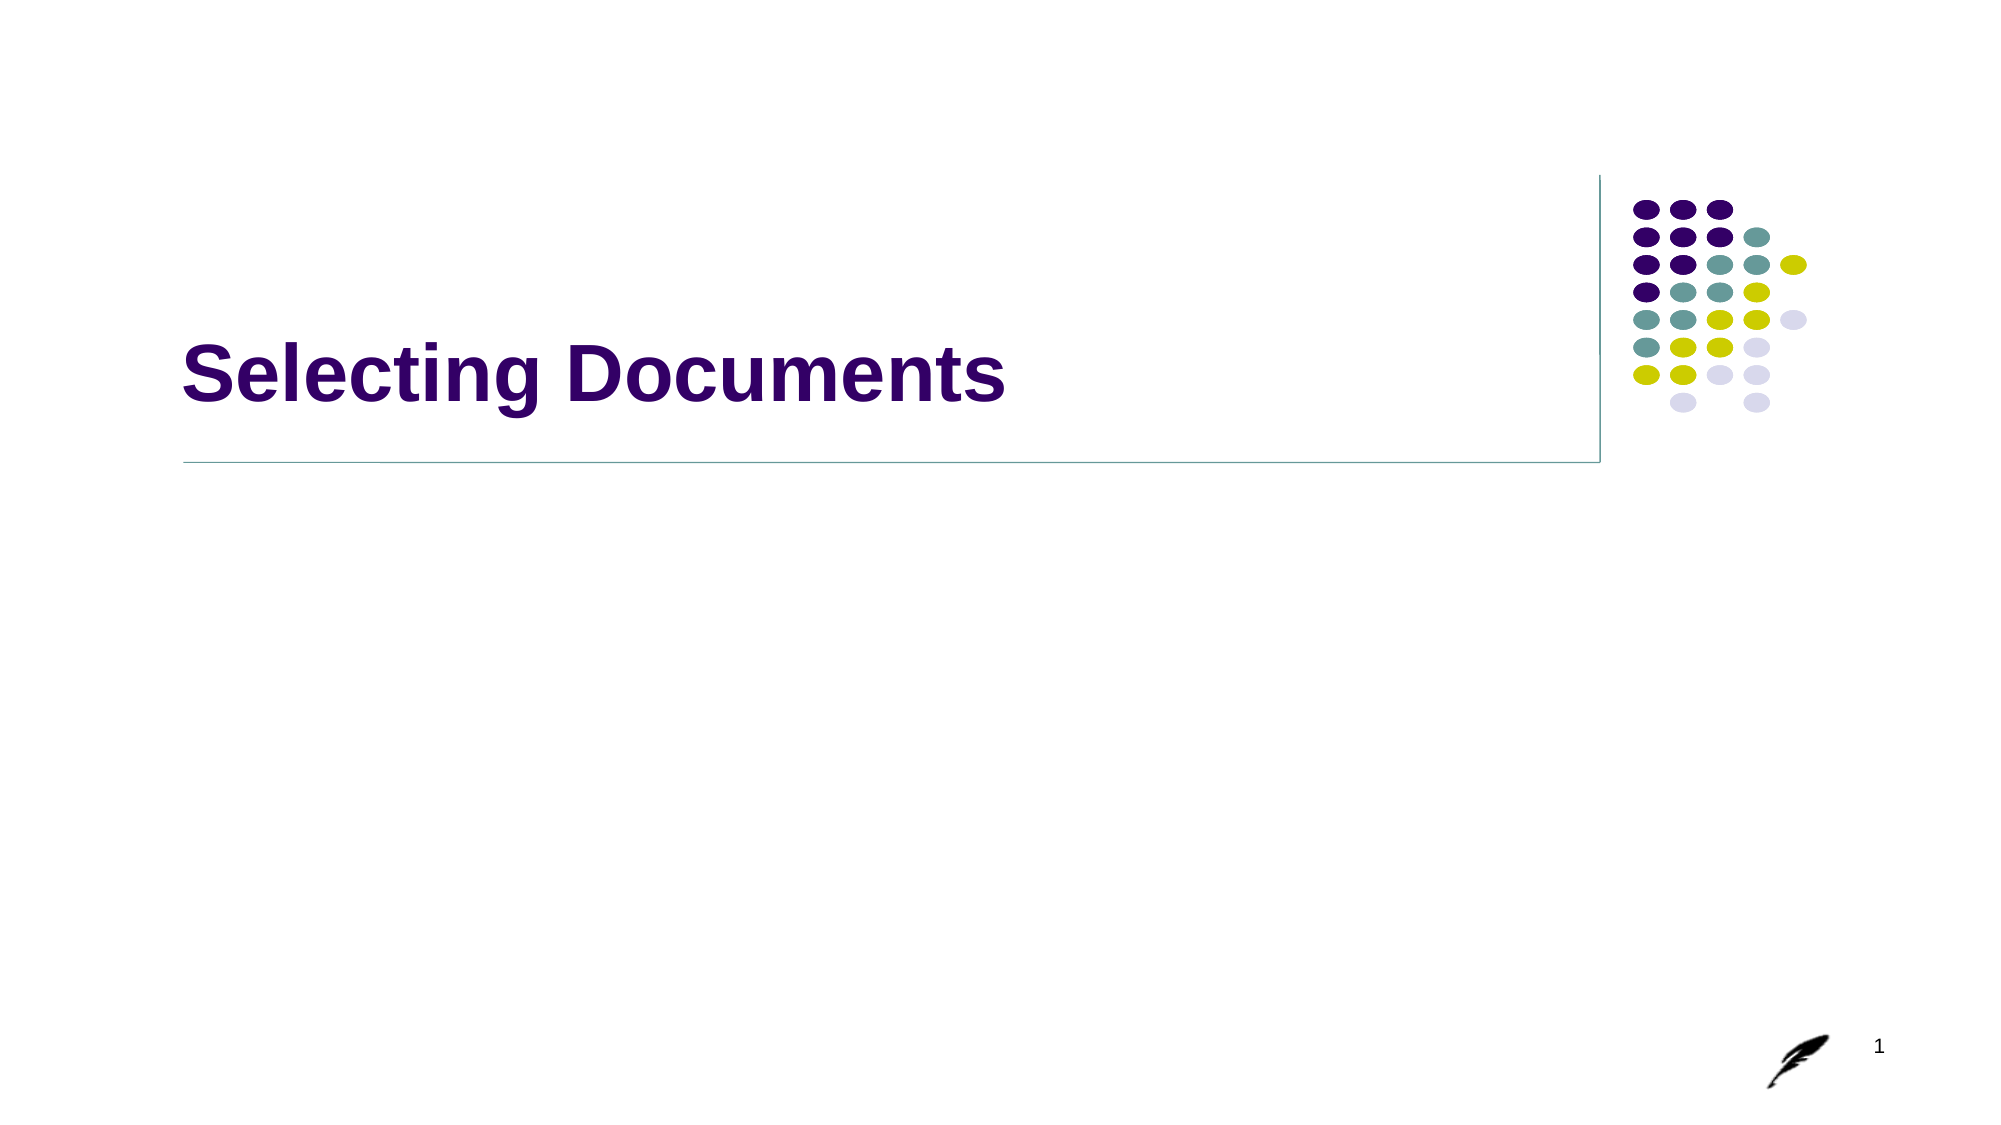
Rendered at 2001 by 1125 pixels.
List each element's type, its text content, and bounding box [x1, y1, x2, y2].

title Selecting Documents [166, 75, 1565, 425]
slide_number 1 [1433, 1025, 1900, 1100]
